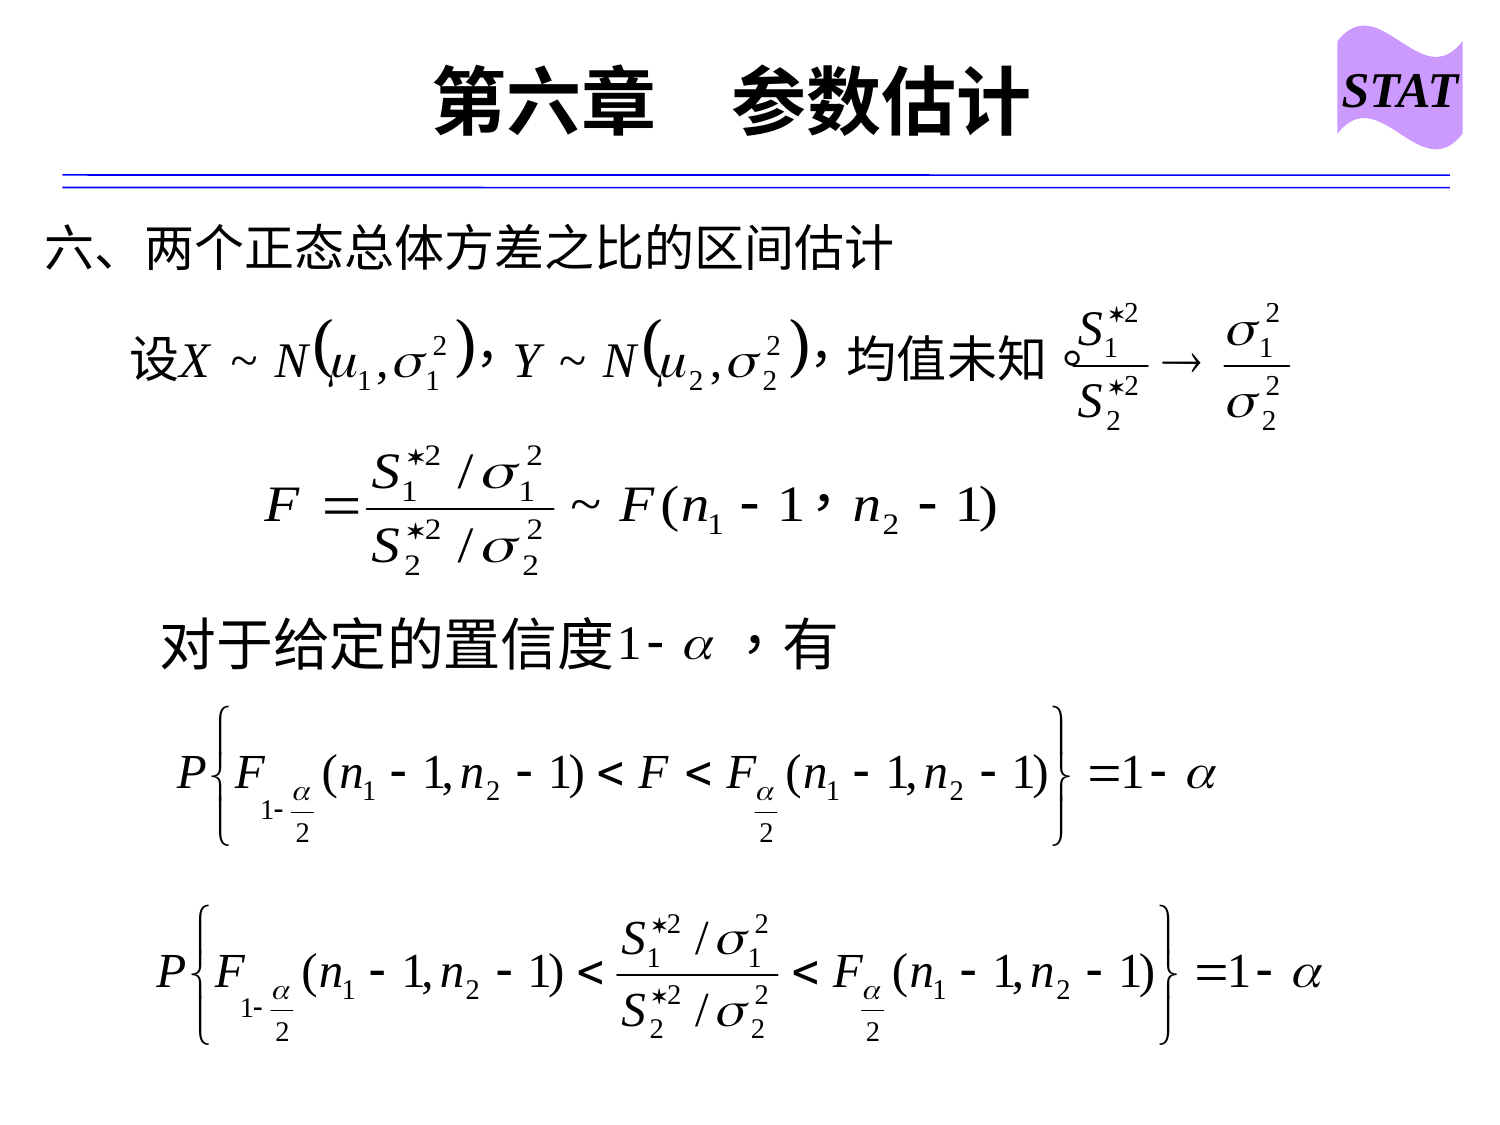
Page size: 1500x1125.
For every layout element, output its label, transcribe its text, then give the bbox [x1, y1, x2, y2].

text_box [253, 449, 1010, 586]
text_box STAT [1337, 25, 1463, 150]
text_box 六、两个正态总体方差之比的区间估计 [29, 196, 1455, 284]
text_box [147, 893, 1337, 1057]
title 第六章 参数估计 [74, 49, 1388, 151]
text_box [167, 694, 1226, 859]
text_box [159, 597, 1131, 693]
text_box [123, 290, 1300, 441]
